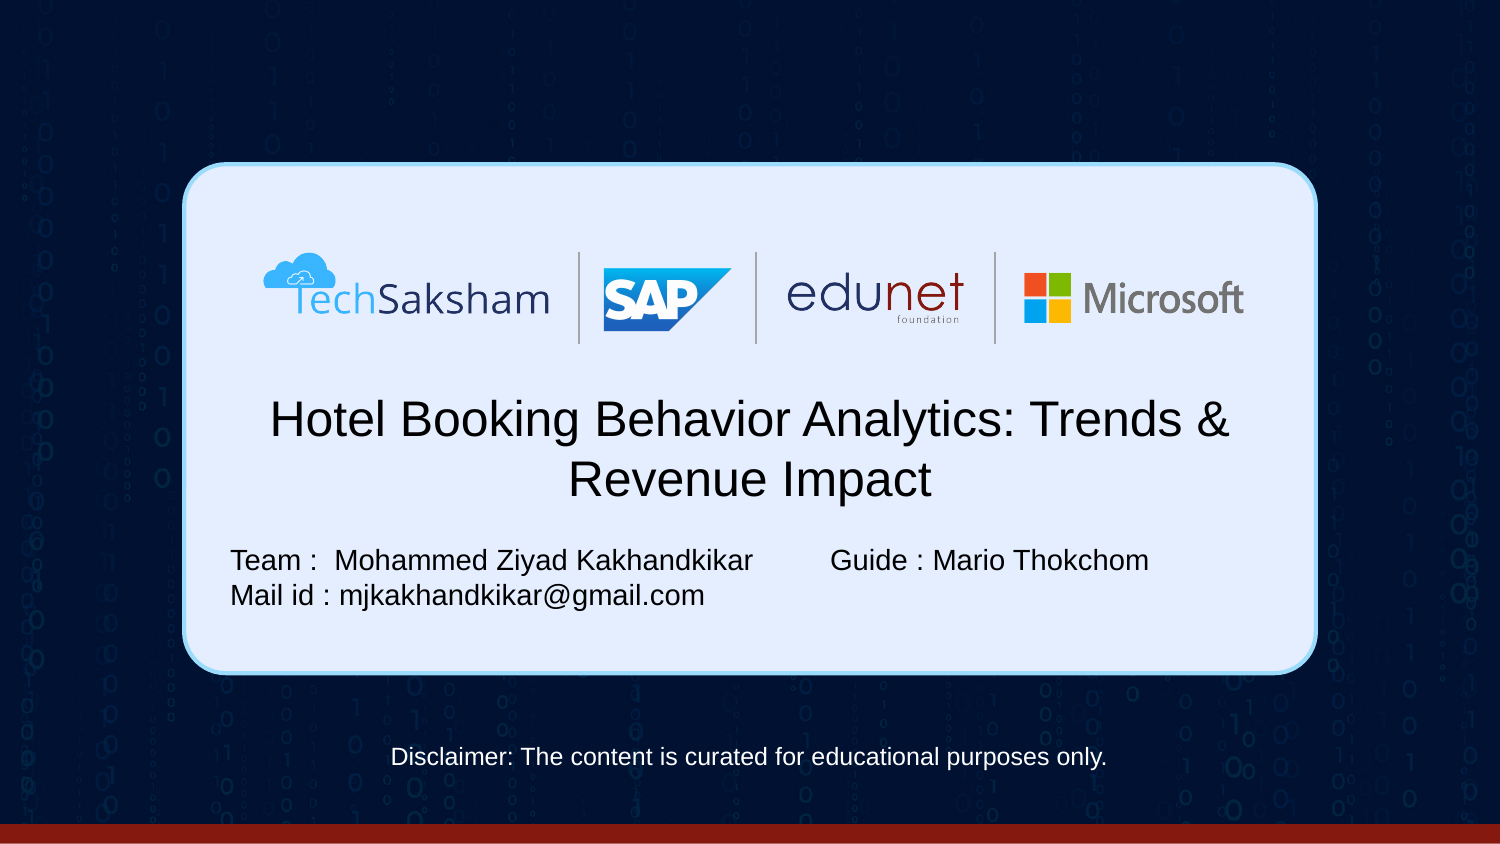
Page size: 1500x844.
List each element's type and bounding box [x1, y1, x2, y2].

picture [0, 0, 1500, 824]
text_box [256, 244, 1250, 345]
